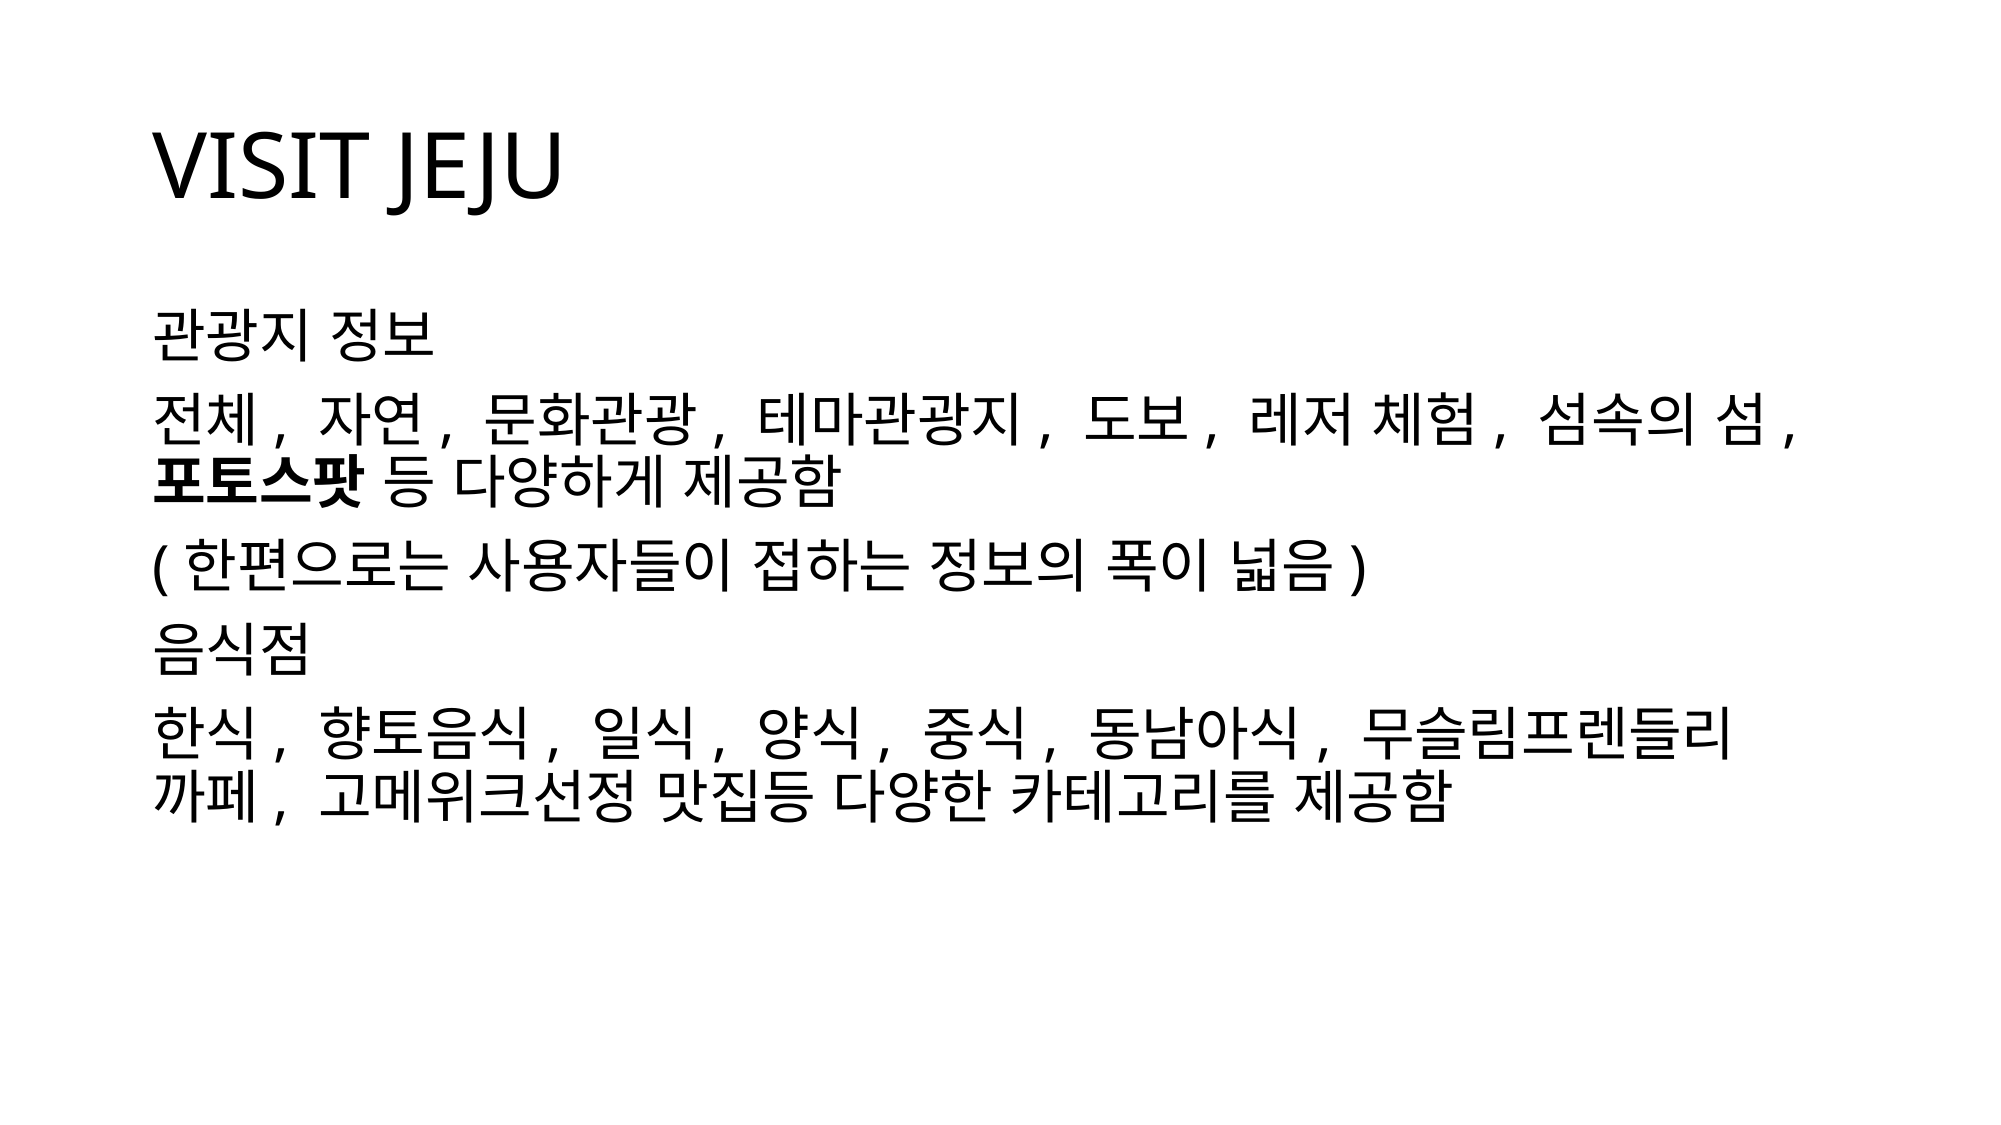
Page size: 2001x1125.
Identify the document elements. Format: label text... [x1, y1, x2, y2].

list 관광지 정보 전체, 자연, 문화관광, 테마관광지, 도보, 레저 체험, 섬속의 섬, 포토스팟 등 다양하게 제공함 (한편으로는 사용자들이 접하는 정보의 폭이 넓음) 음식점 한식, 향토음식, 일식, 양식, 중식, 동남아식, 무슬림프렌들리 까페, 고메위크선정 맛집등 다양한 카테고리를 제공함 [137, 299, 1863, 1014]
title VISIT JEJU [137, 59, 1863, 278]
